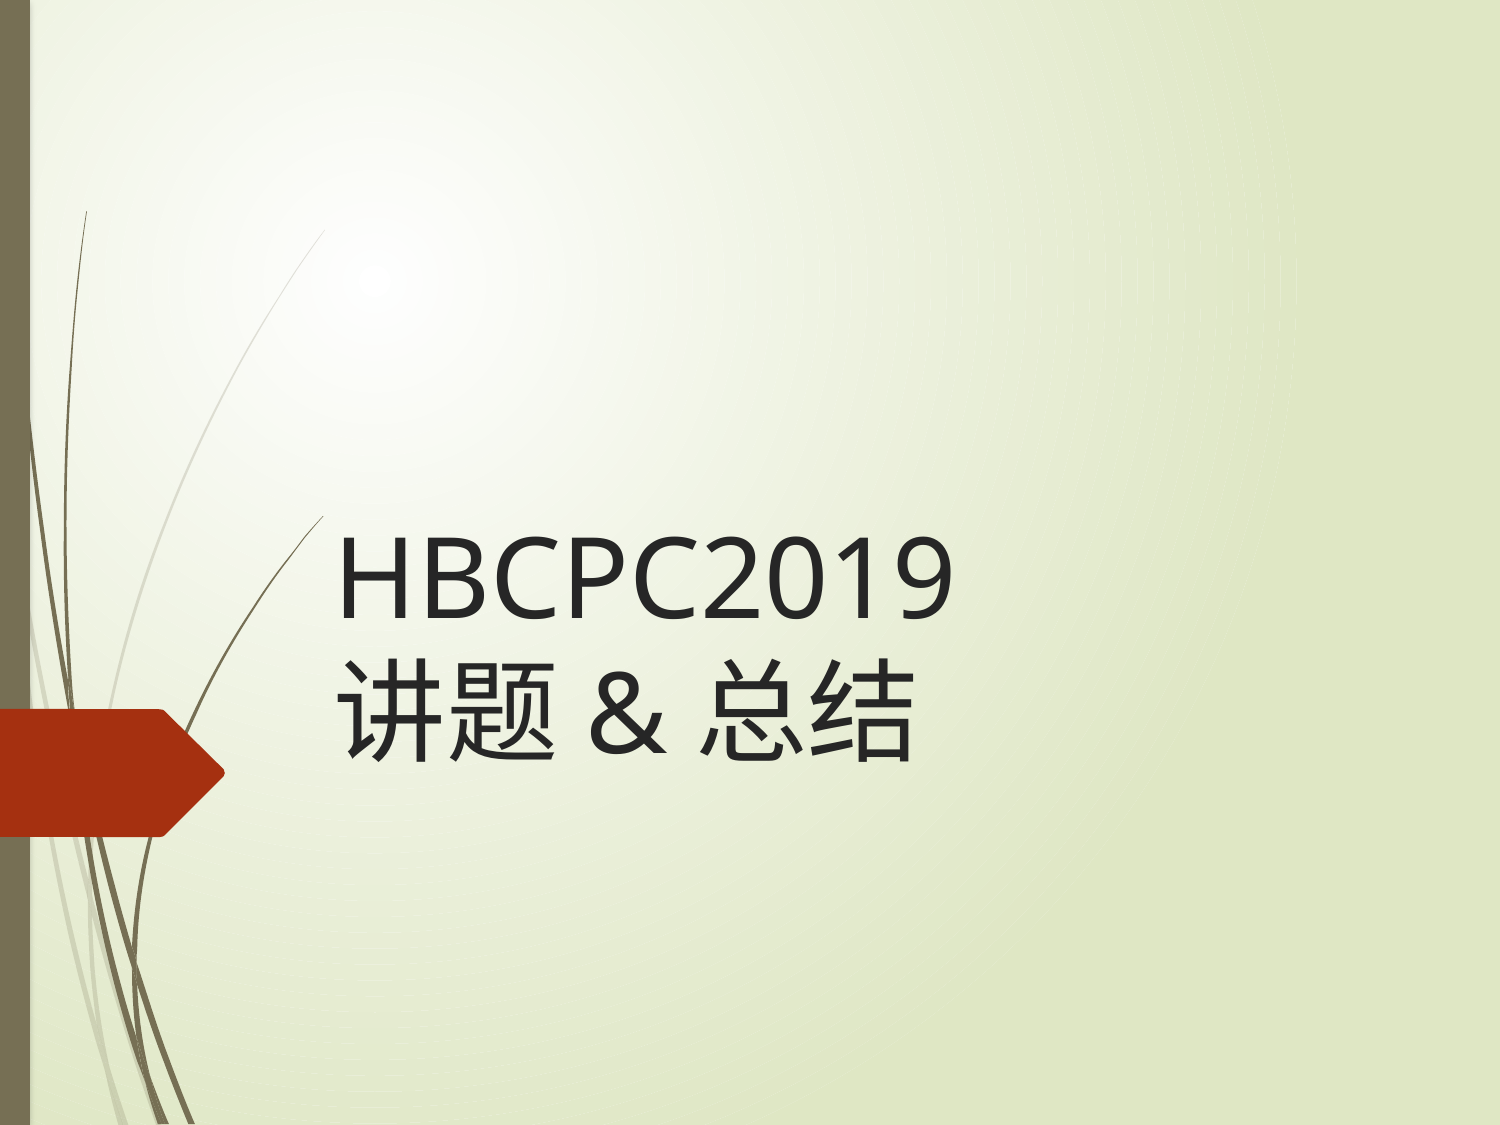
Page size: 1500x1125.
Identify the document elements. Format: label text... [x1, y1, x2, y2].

title HBCPC2019 讲题&总结 [318, 412, 1402, 784]
